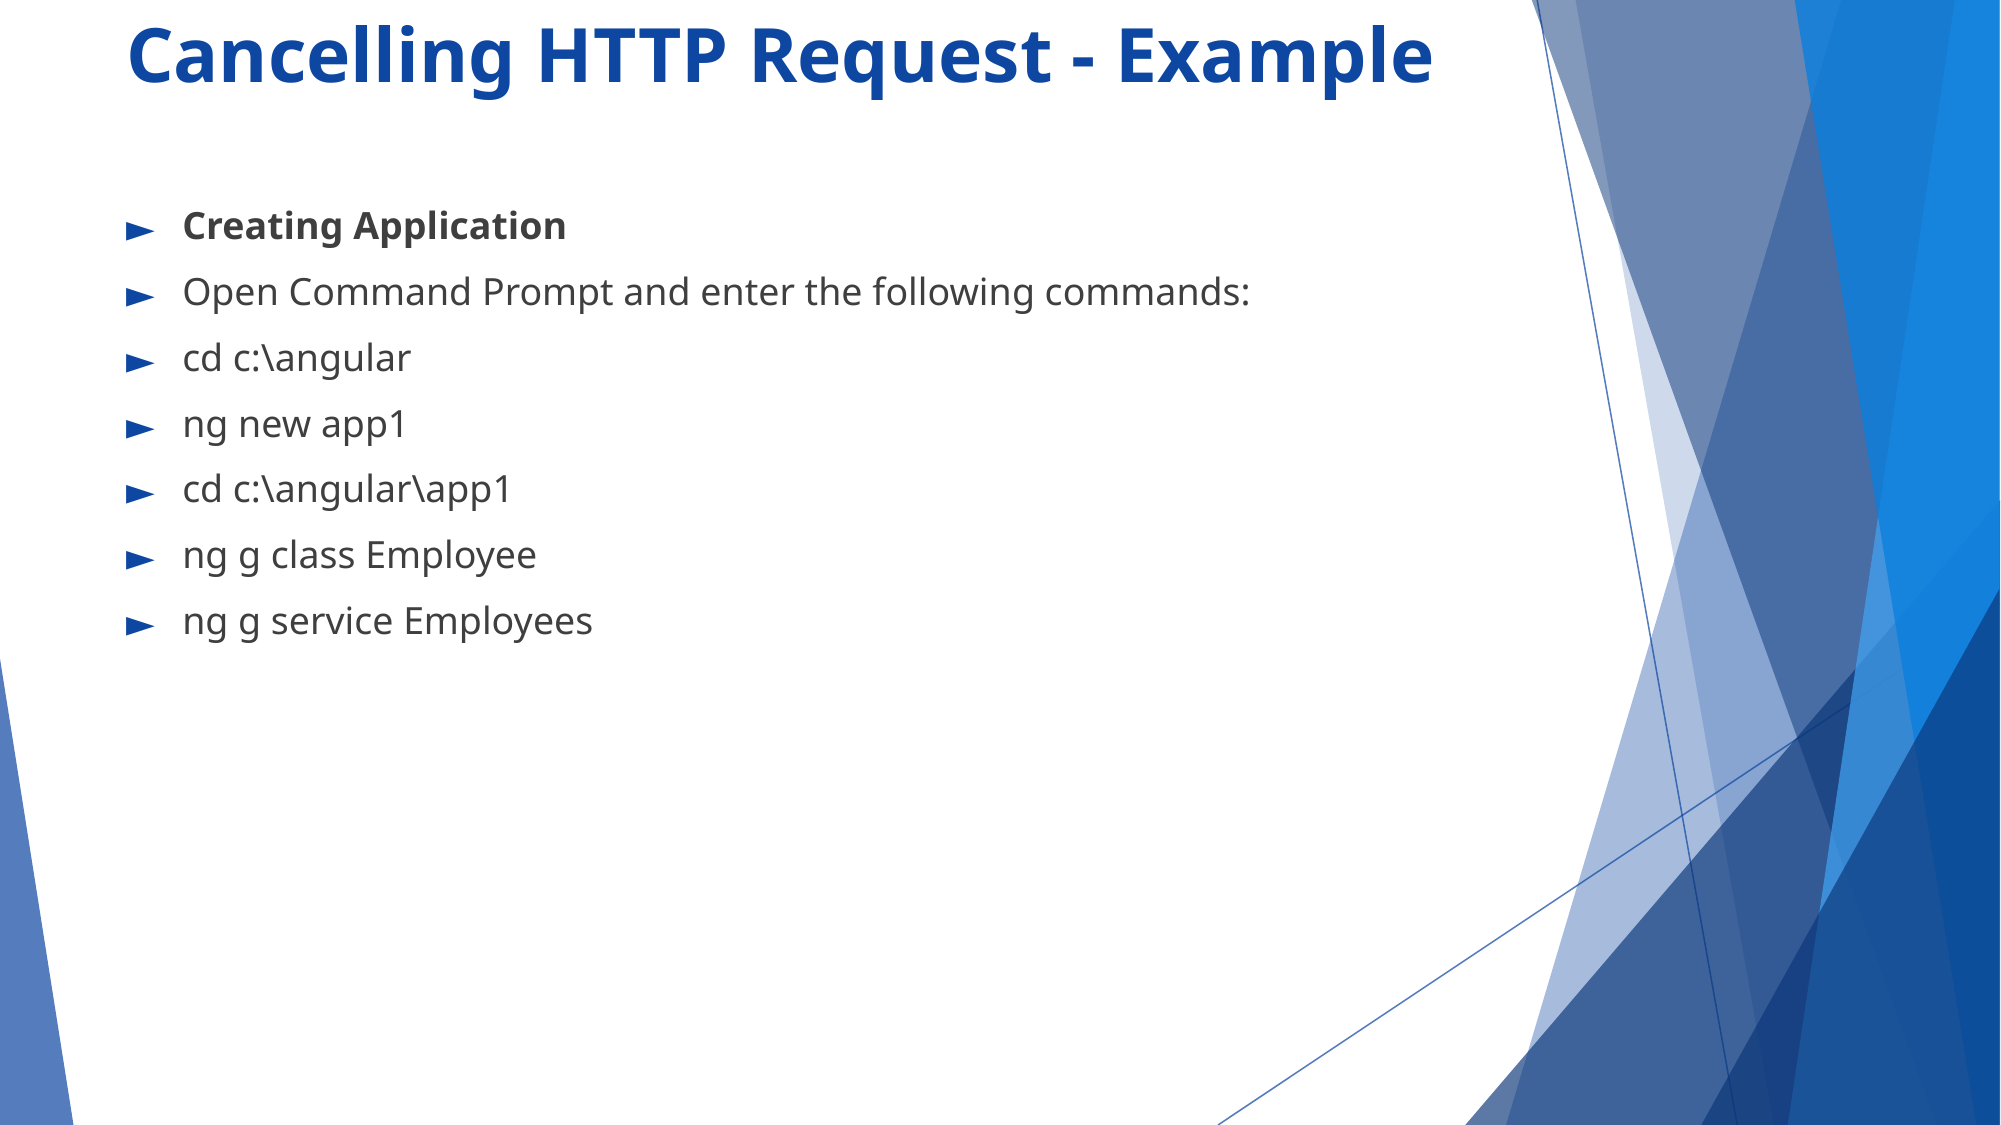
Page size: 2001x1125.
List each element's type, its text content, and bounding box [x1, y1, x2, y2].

title Cancelling HTTP Request - Example [111, 0, 1522, 173]
list Creating Application Open Command Prompt and enter the following commands: cd c:\angular ng new app1 cd c:\angular\app1 ng g class Employee ng g service Employees [111, 194, 1522, 1105]
